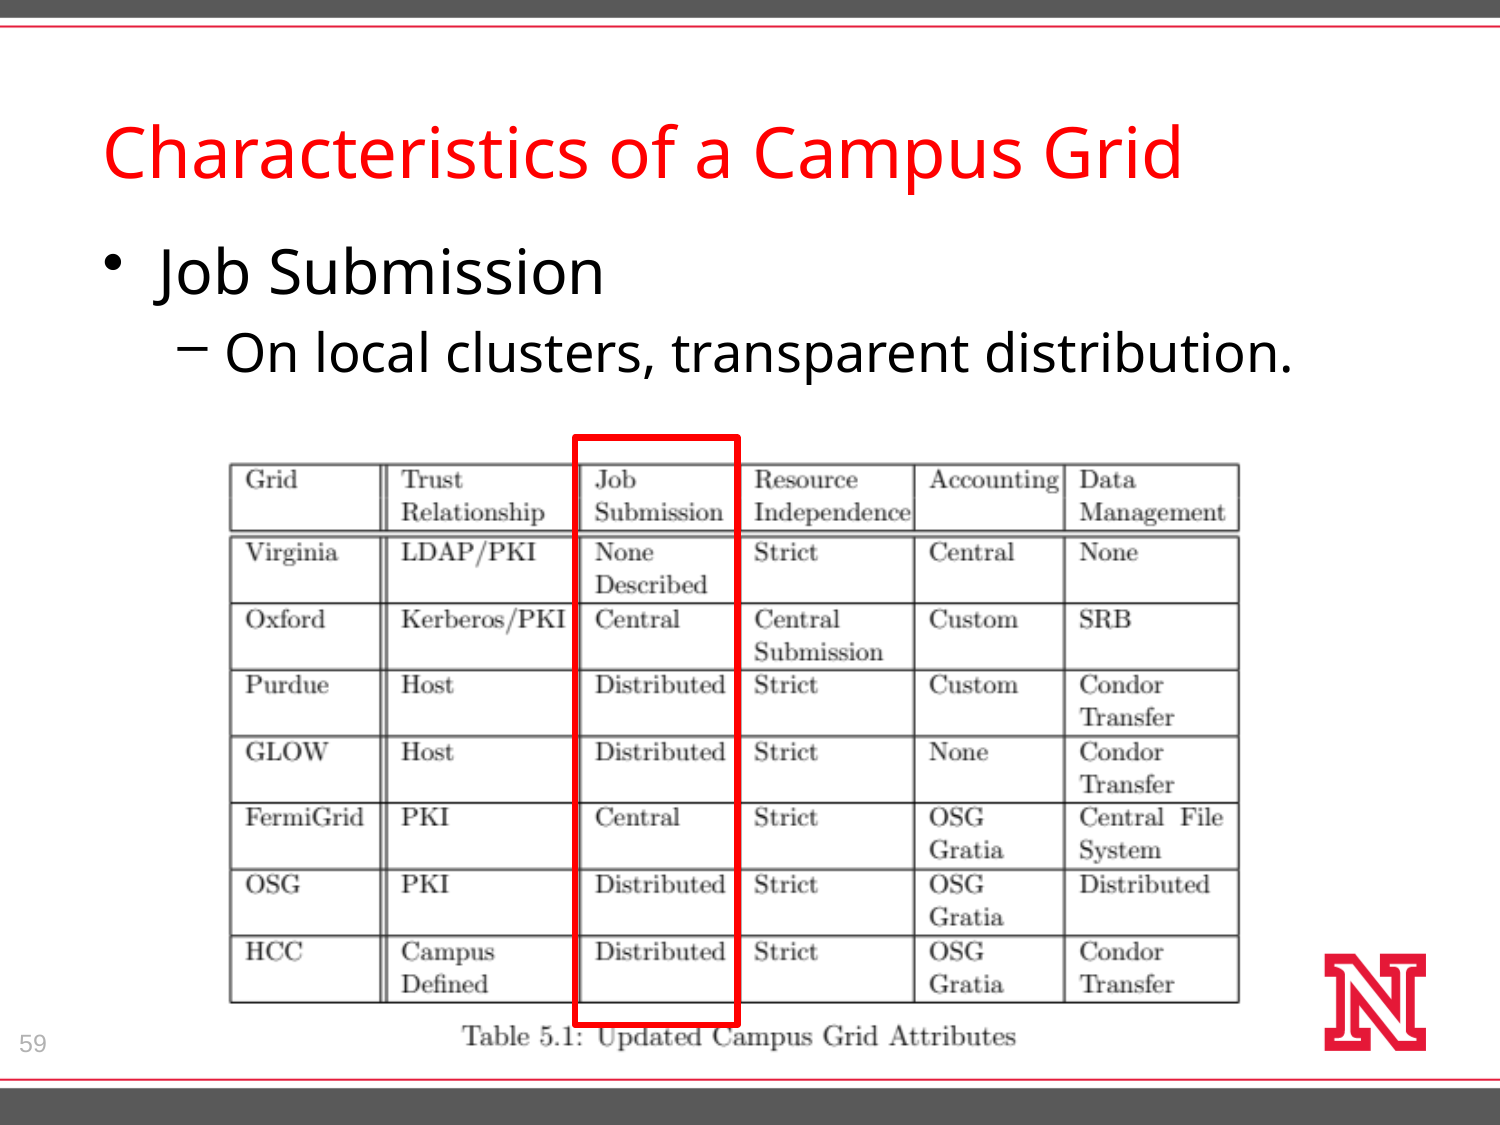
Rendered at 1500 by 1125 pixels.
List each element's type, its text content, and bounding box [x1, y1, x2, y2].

title Characteristics of a Campus Grid [87, 99, 1363, 213]
list Job Submission On local clusters, transparent distribution. [87, 224, 1363, 900]
slide_number 59 [4, 1012, 194, 1073]
picture [0, 0, 1500, 1125]
